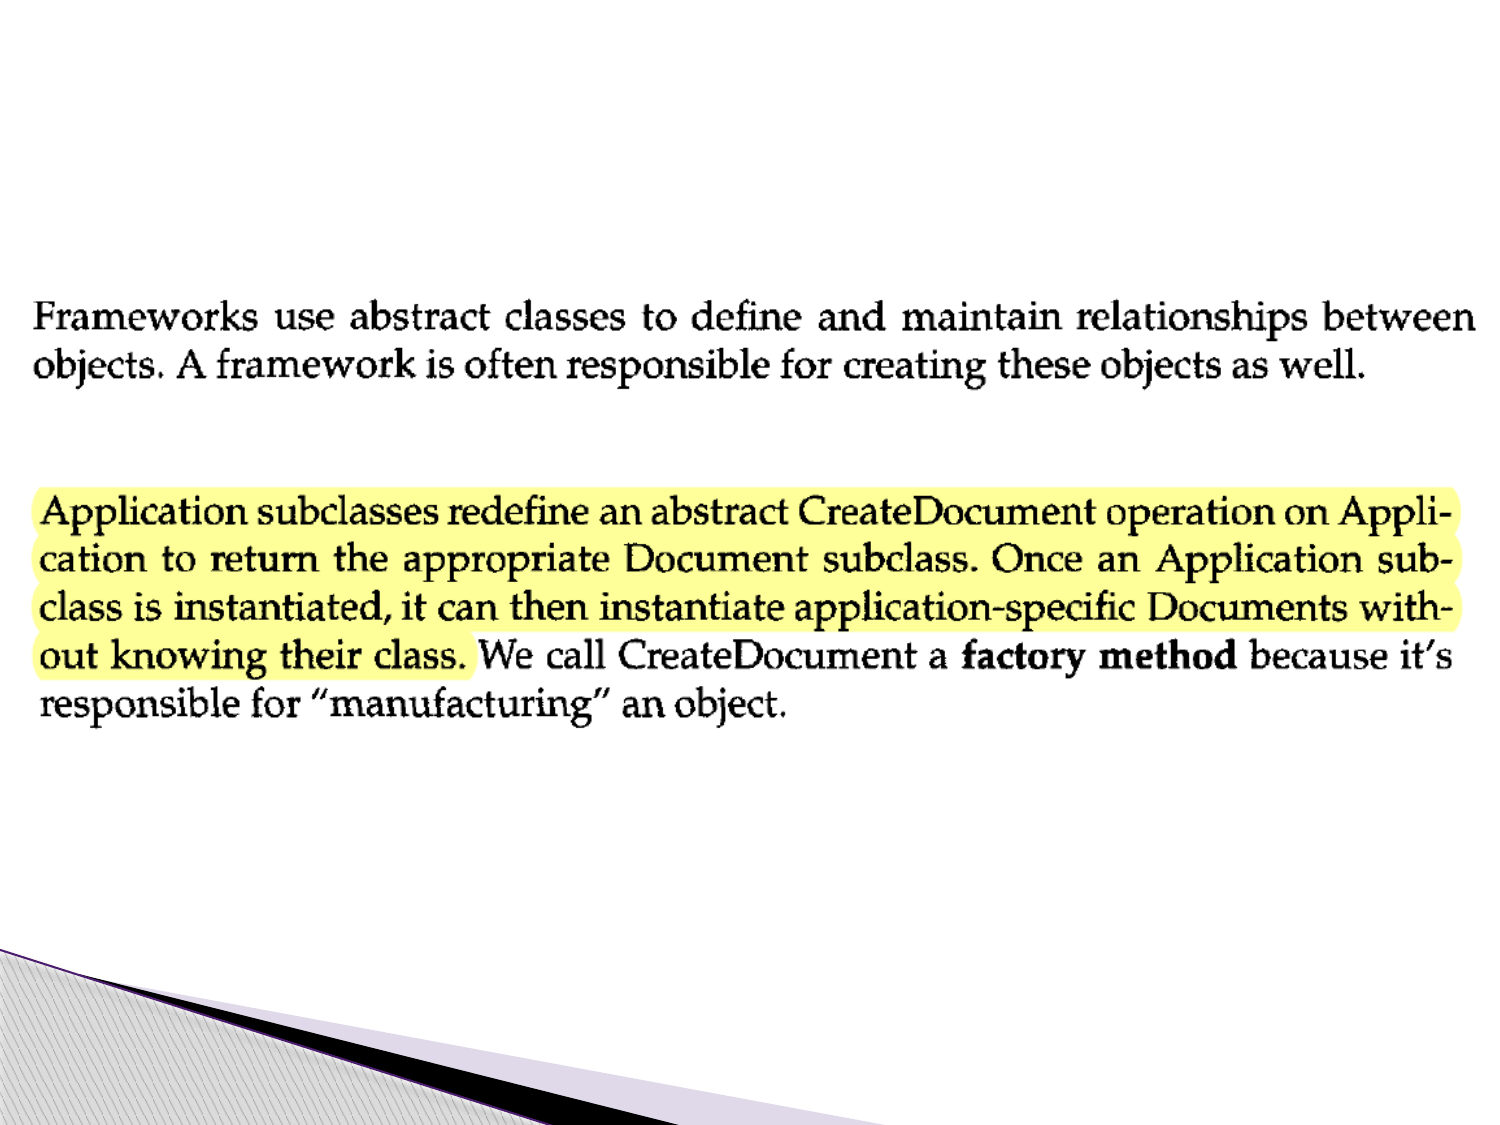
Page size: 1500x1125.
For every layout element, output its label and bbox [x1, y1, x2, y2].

picture [10, 466, 1488, 746]
picture [10, 287, 1489, 406]
